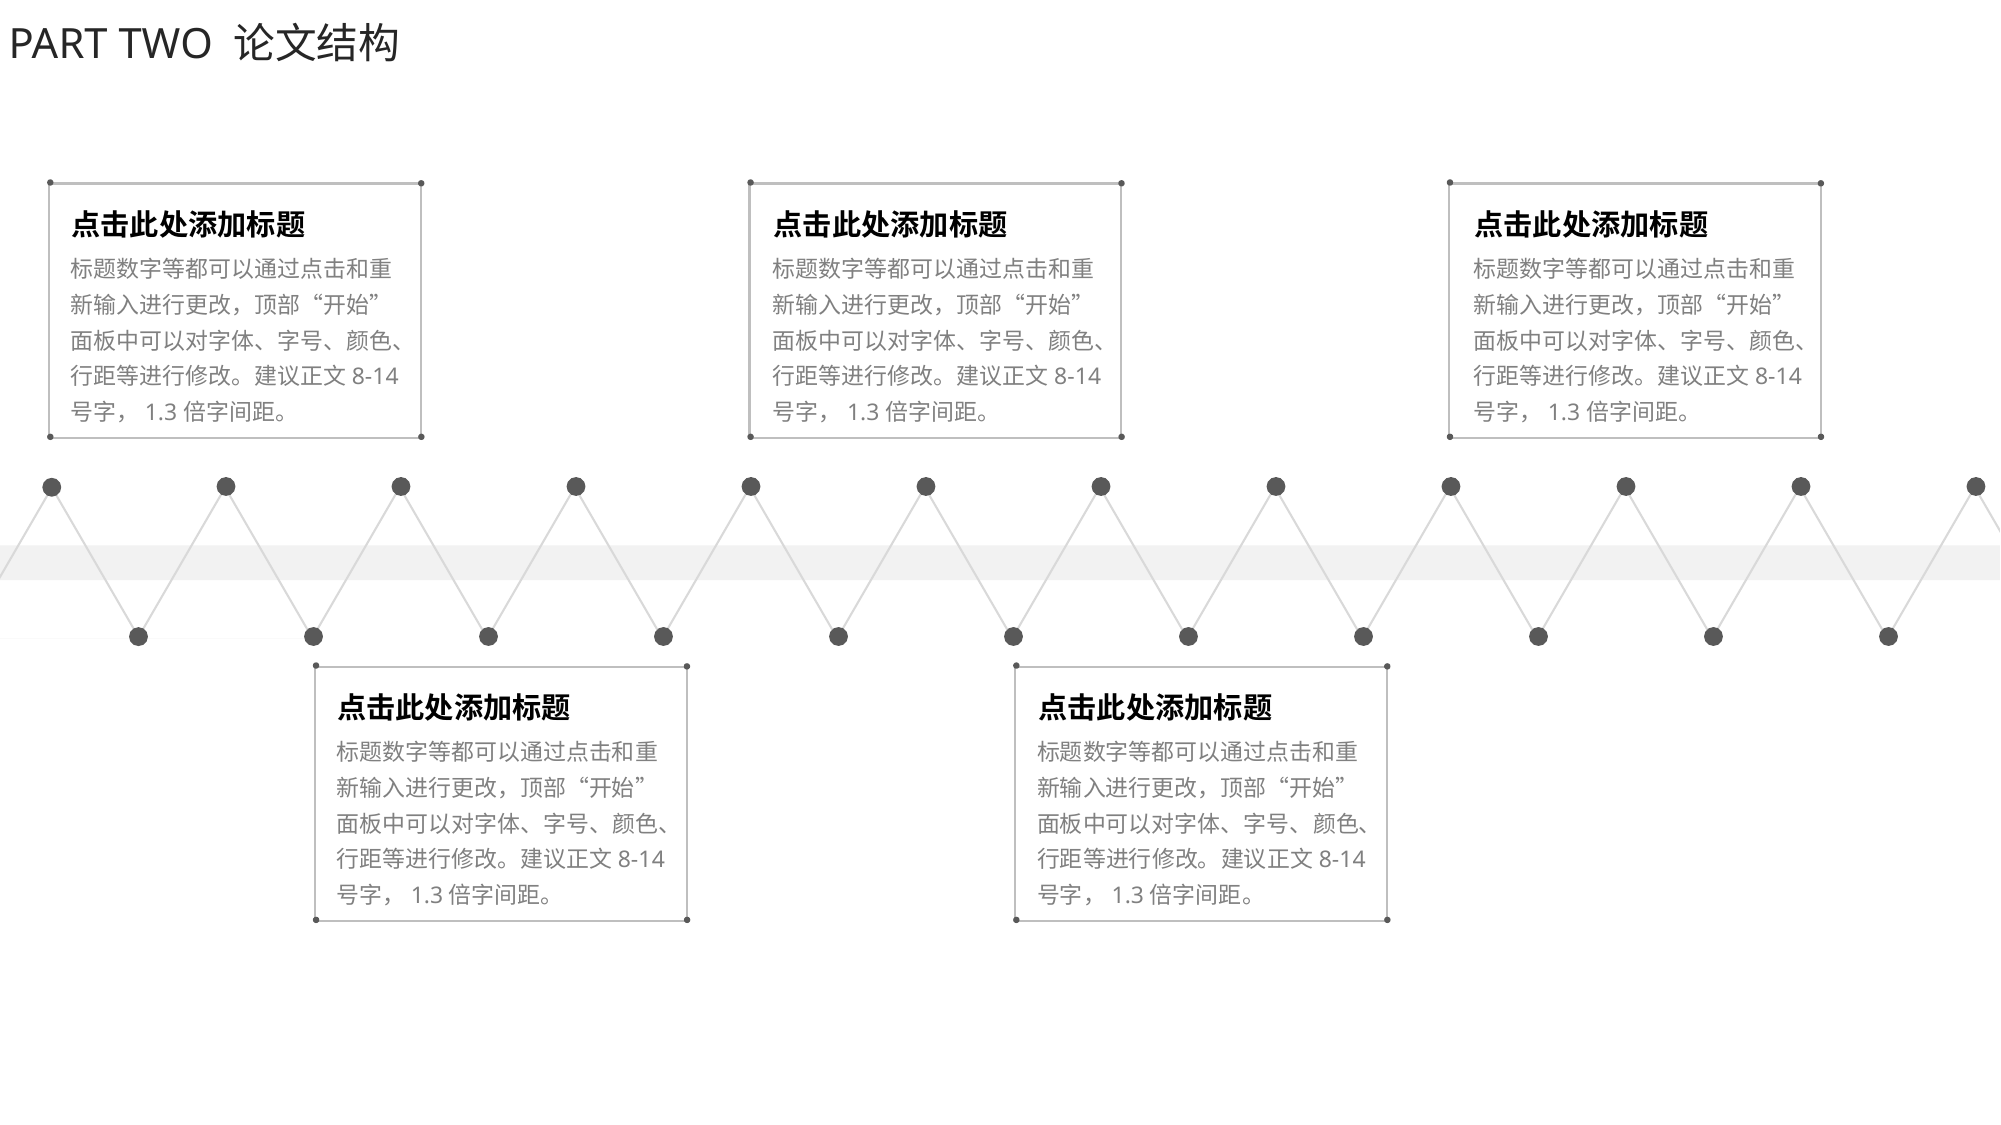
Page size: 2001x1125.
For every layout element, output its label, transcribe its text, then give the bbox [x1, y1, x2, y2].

text_box [1965, 475, 1987, 487]
text_box PART TWO 论文结构 [0, 9, 416, 75]
text_box [565, 475, 587, 487]
text_box [828, 638, 849, 648]
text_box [312, 662, 691, 924]
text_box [1013, 662, 1391, 924]
text_box [478, 638, 499, 648]
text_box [1446, 179, 1825, 441]
text_box [1790, 475, 1812, 487]
text_box [215, 475, 237, 487]
text_box [1003, 638, 1024, 648]
text_box [1178, 638, 1199, 648]
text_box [747, 179, 1125, 441]
text_box [1528, 638, 1549, 648]
text_box [1703, 638, 1724, 648]
text_box [915, 475, 937, 487]
text_box [1265, 475, 1287, 487]
text_box [1440, 475, 1462, 487]
text_box [41, 476, 63, 487]
text_box [1353, 638, 1374, 648]
text_box [1615, 475, 1637, 487]
text_box [740, 475, 762, 487]
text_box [47, 179, 425, 441]
text_box [128, 638, 149, 648]
text_box [390, 475, 412, 487]
text_box [1878, 638, 1899, 648]
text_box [0, 487, 2000, 638]
text_box [1090, 475, 1112, 487]
text_box [303, 638, 324, 648]
text_box [653, 638, 674, 648]
